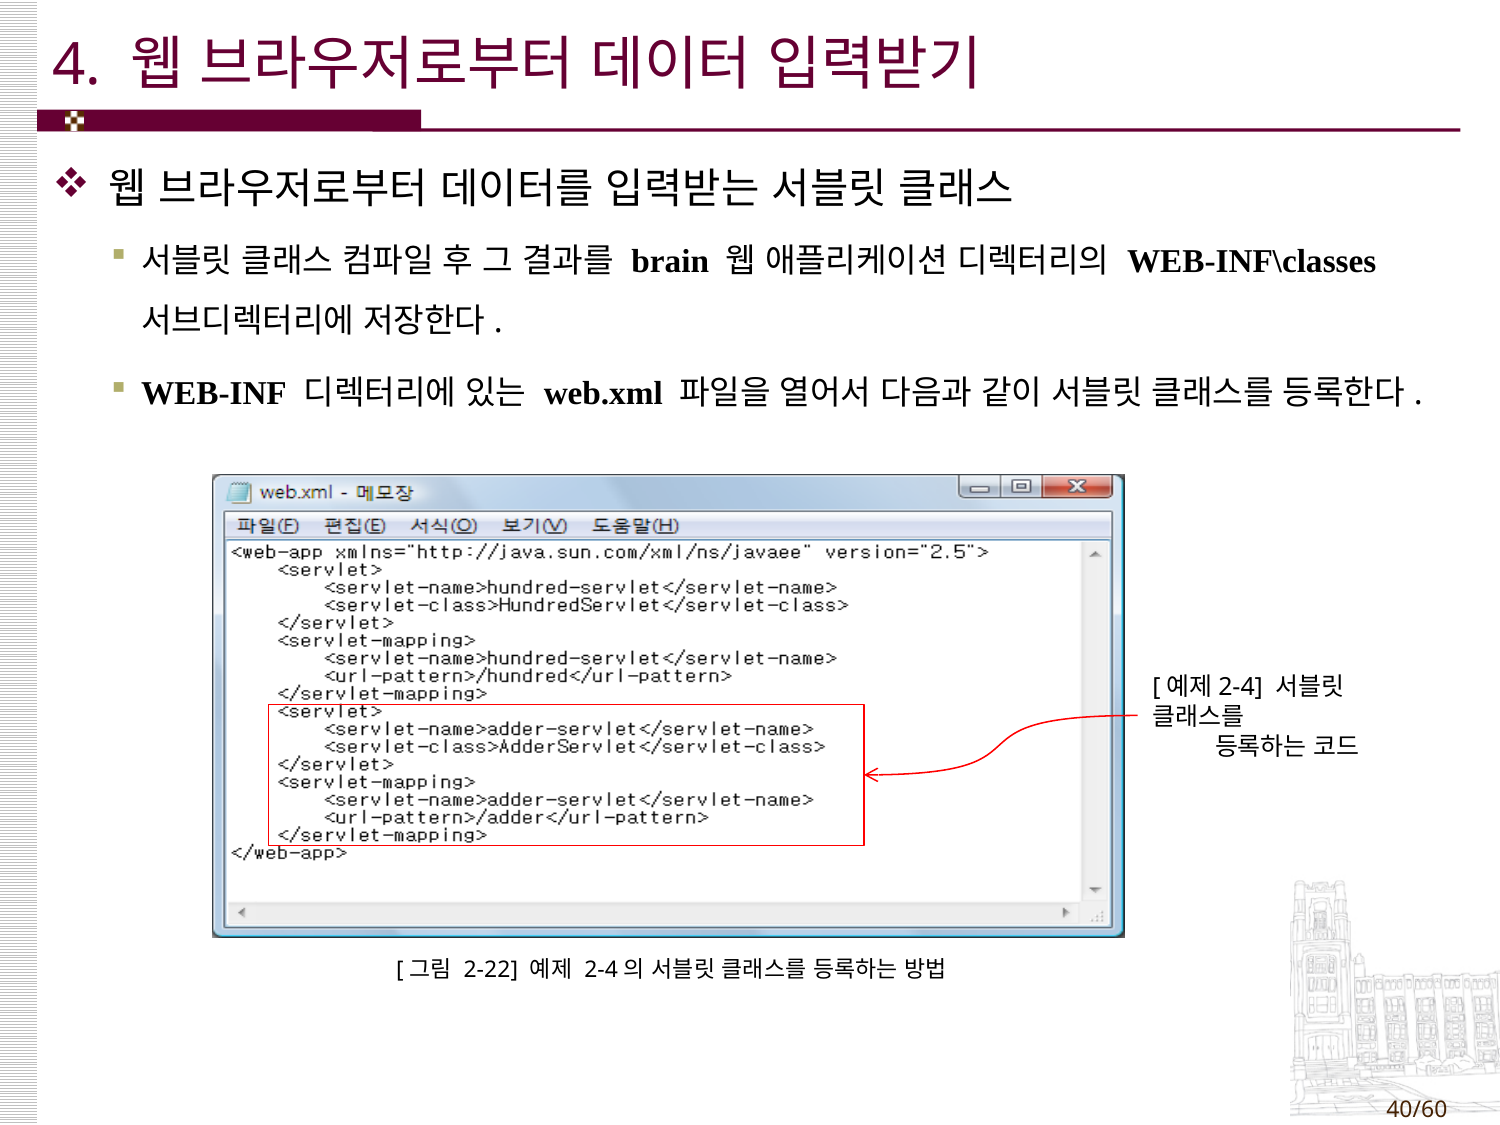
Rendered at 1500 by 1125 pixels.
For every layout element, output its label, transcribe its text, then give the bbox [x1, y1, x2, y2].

picture [65, 111, 84, 131]
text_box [863, 715, 1138, 776]
title 4. 웹 브라우저로부터 데이터 입력받기 [36, 13, 1278, 109]
text_box [예제2-4] 서블릿 클래스를 등록하는 코드 [1135, 685, 1439, 745]
picture [1290, 874, 1500, 1125]
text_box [212, 474, 1126, 938]
list 웹 브라우저로부터 데이터를 입력받는 서블릿 클래스 서블릿 클래스 컴파일 후 그 결과를 brain 웹 애플리케이션 디렉터리의 WEB-INF\classes 서브디렉터리에 저장한다. WEB-INF 디렉터리에 있는 web.xml 파일을 열어서 다음과 같이 서블릿 클래스를 등록한다. [37, 154, 1463, 1093]
text_box [그림 2-22] 예제 2-4의 서블릿 클래스를 등록하는 방법 [223, 948, 1114, 990]
